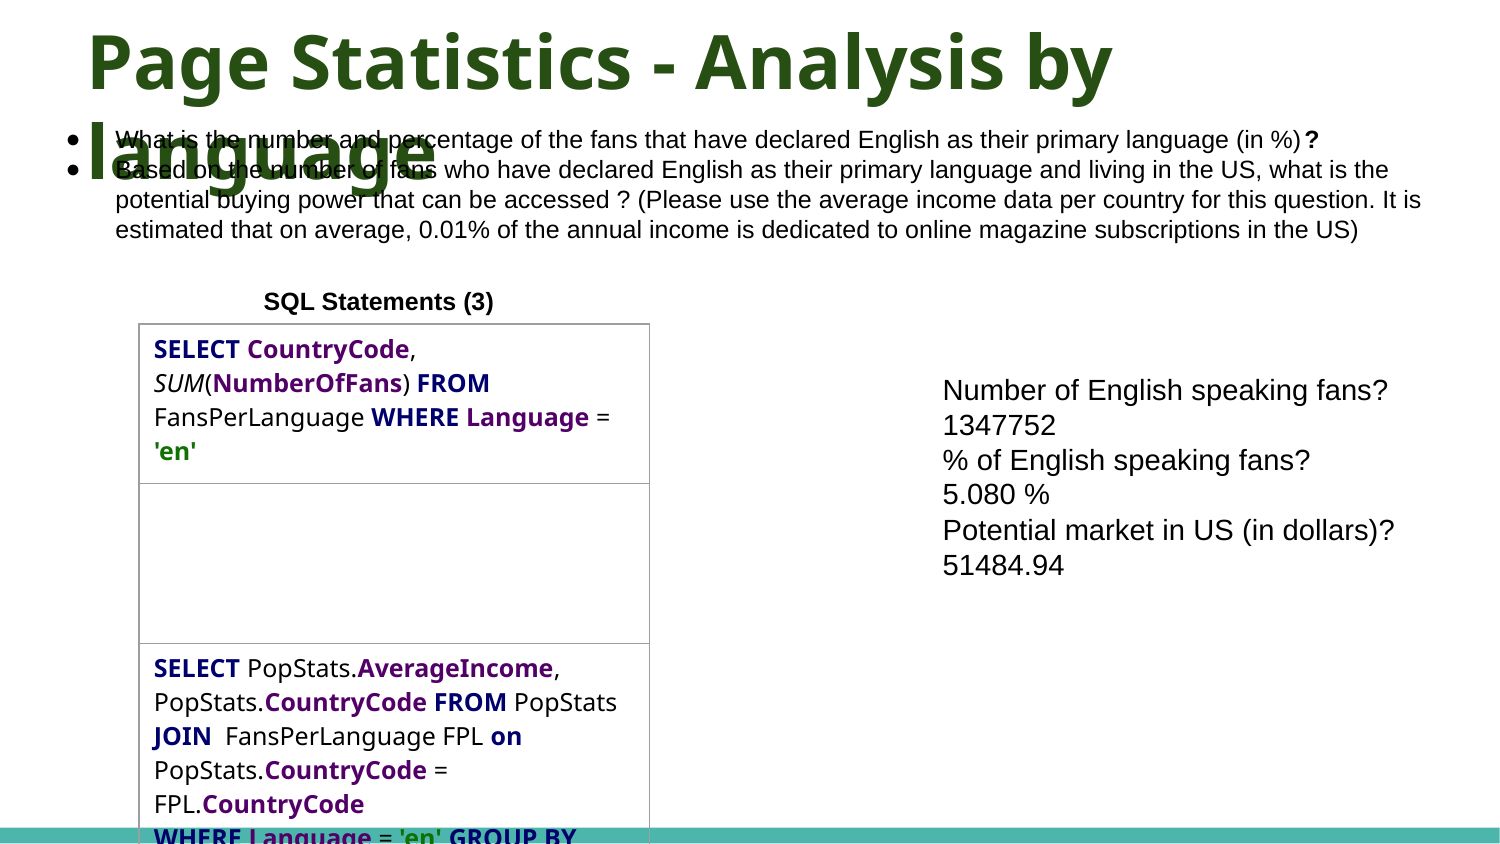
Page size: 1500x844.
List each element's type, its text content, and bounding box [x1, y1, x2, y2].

table_cell SELECT PopStats.AverageIncome, PopStats.CountryCode FROM PopStats JOIN FansPerLanguage FPL on PopStats.CountryCode = FPL.CountryCode WHERE Language = 'en' GROUP BY PopStats.AverageIncome [140, 644, 649, 844]
table_header SELECT CountryCode, SUM(NumberOfFans) FROM FansPerLanguage WHERE Language = 'en' [140, 325, 649, 483]
text_box Number of English speaking fans? 1347752 % of English speaking fans? 5.080 % Potential market in US (in dollars)? 51484.94 [927, 356, 1420, 844]
table_cell [140, 484, 649, 643]
text_box SQL Statements (3) [25, 270, 733, 308]
text_box Page Statistics - Analysis by language [72, 0, 1470, 115]
text_box What is the number and percentage of the fans that have declared English as their primary language (in %)? Based on the number of fans who have declared English as their primary language and living in the US, what is the potential buying power that can be accessed ? (Please use the average income data per country for this question. It is estimated that on average, 0.01% of the annual income is dedicated to online magazine subscriptions in the US) [25, 108, 1464, 297]
